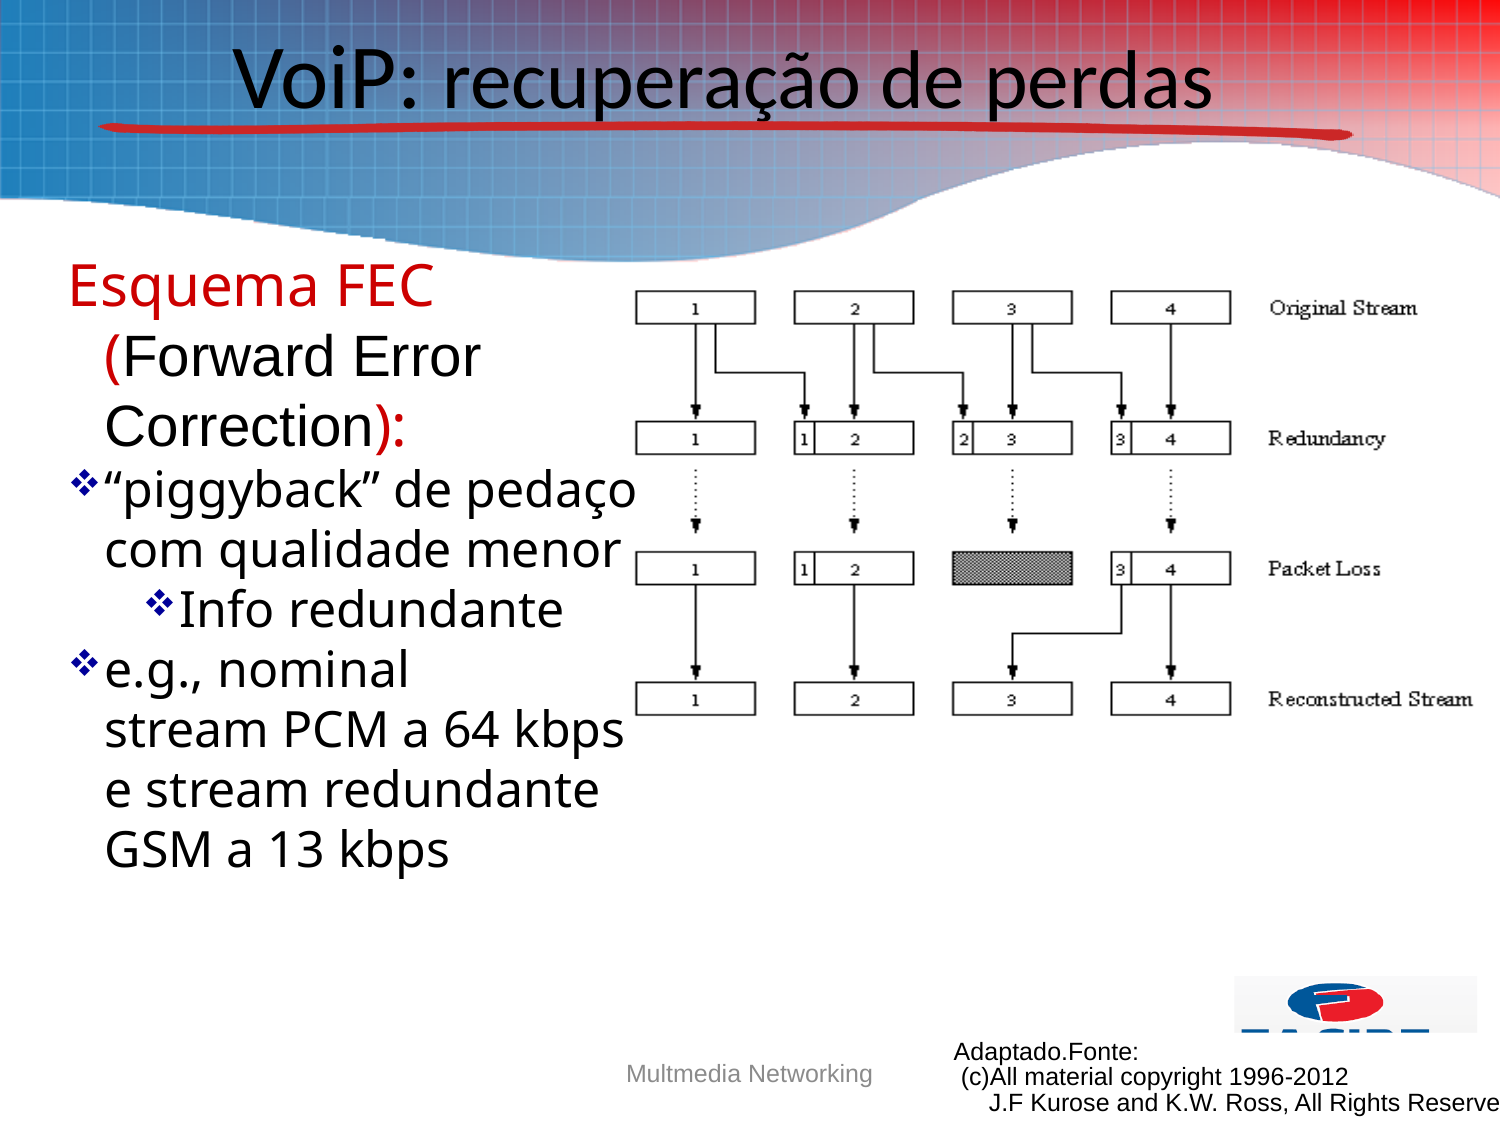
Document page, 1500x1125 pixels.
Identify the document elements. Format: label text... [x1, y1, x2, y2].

picture [618, 275, 1500, 735]
title VoiP: recuperação de perdas [85, 0, 1361, 144]
footer Multmedia Networking [512, 1042, 938, 1103]
picture [0, 0, 1500, 270]
text_box Adaptado.Fonte: (c)All material copyright 1996-2012 J.F Kurose and K.W. Ross, All Rights Reserved [938, 1032, 1500, 1124]
text_box Esquema FEC (Forward Error Correction): “piggyback” de pedaço com qualidade menor Info redundante e.g., nominal stream PCM a 64 kbps e stream redundante GSM a 13 kbps [53, 240, 672, 925]
picture [1234, 976, 1478, 1032]
